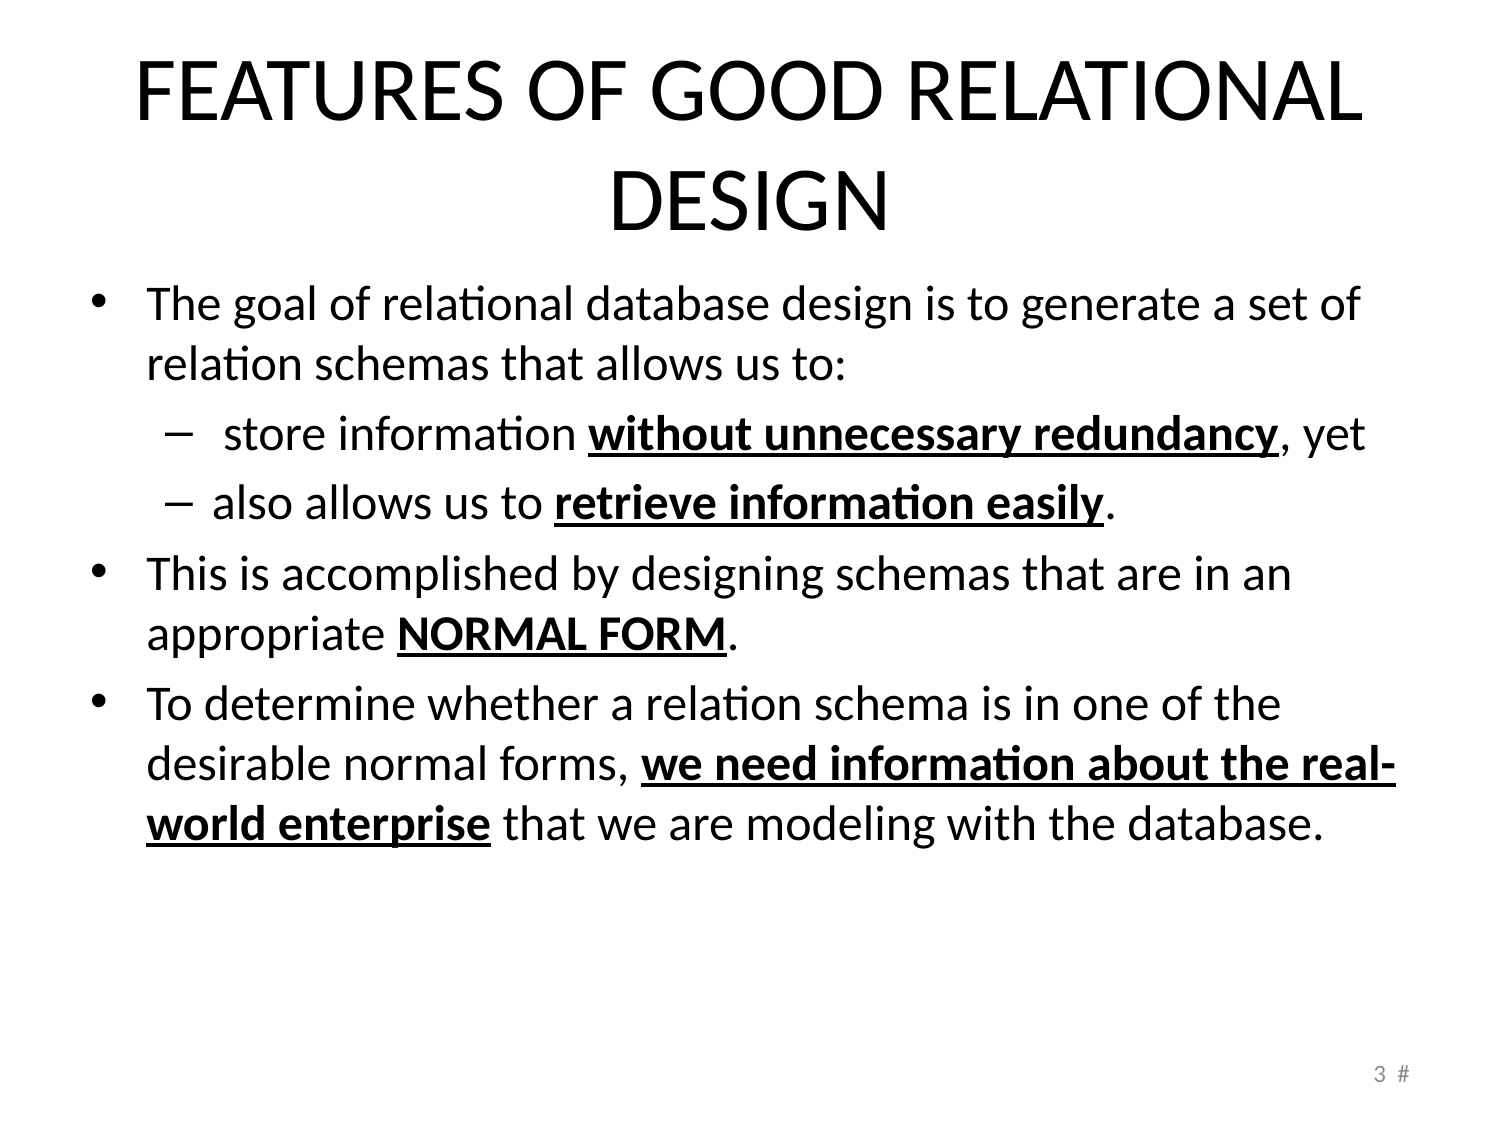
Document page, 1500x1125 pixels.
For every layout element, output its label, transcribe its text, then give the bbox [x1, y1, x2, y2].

list The goal of relational database design is to generate a set of relation schemas that allows us to: store information without unnecessary redundancy, yet also allows us to retrieve information easily. This is accomplished by designing schemas that are in an appropriate normal form. To determine whether a relation schema is in one of the desirable normal forms, we need information about the real-world enterprise that we are modeling with the database. [75, 262, 1425, 1005]
slide_number 3 # [1074, 1042, 1425, 1103]
title Features of Good Relational Design [75, 45, 1425, 233]
